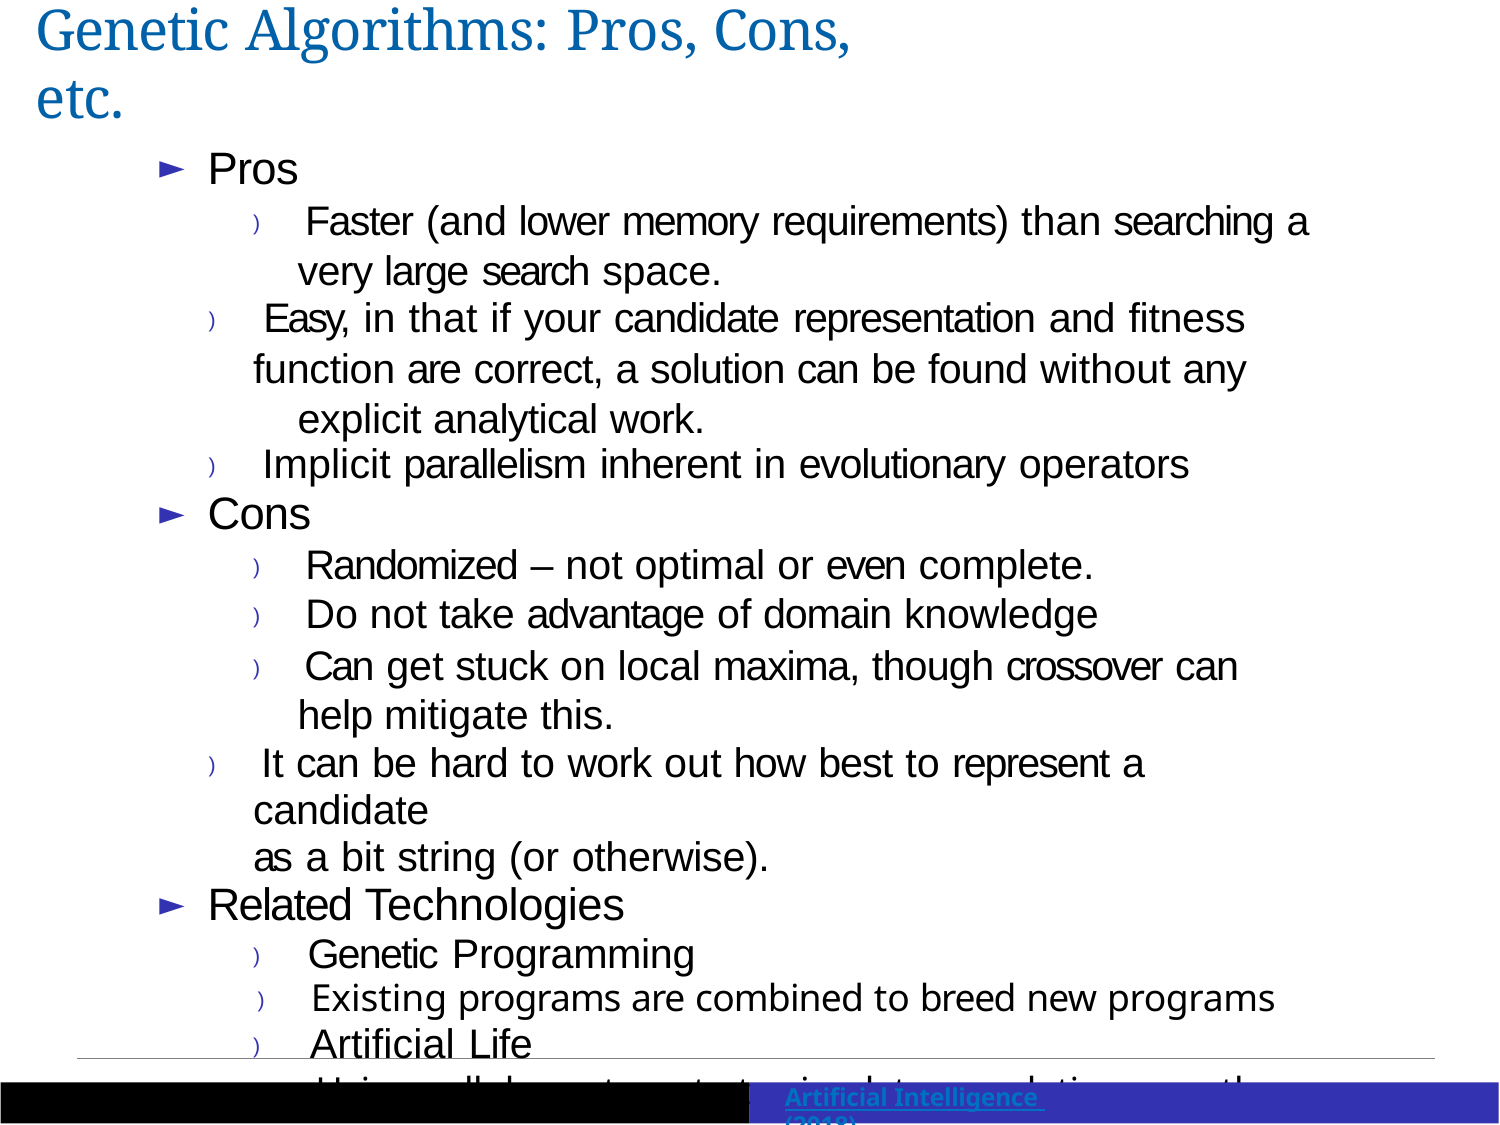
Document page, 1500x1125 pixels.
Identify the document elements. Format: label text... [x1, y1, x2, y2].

title Genetic Algorithms: Pros, Cons, etc. [31, 0, 927, 156]
text_box Pros ) Faster (and lower memory requirements) than searching a very large search space. ) Easy, in that if your candidate representation and fitness function are correct, a solution can be found without any explicit analytical work. ) Implicit parallelism inherent in evolutionary operators Cons ) Randomized – not optimal or even complete. ) Do not take advantage of domain knowledge ) Can get stuck on local maxima, though crossover can help mitigate this. ) It can be hard to work out how best to represent a candidate as a bit string (or otherwise). Related Technologies ) Genetic Programming ) Existing programs are combined to breed new programs ) Artificial Life ) Using cellular automata to simulate population growth [147, 135, 1389, 1080]
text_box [0, 1082, 1499, 1124]
